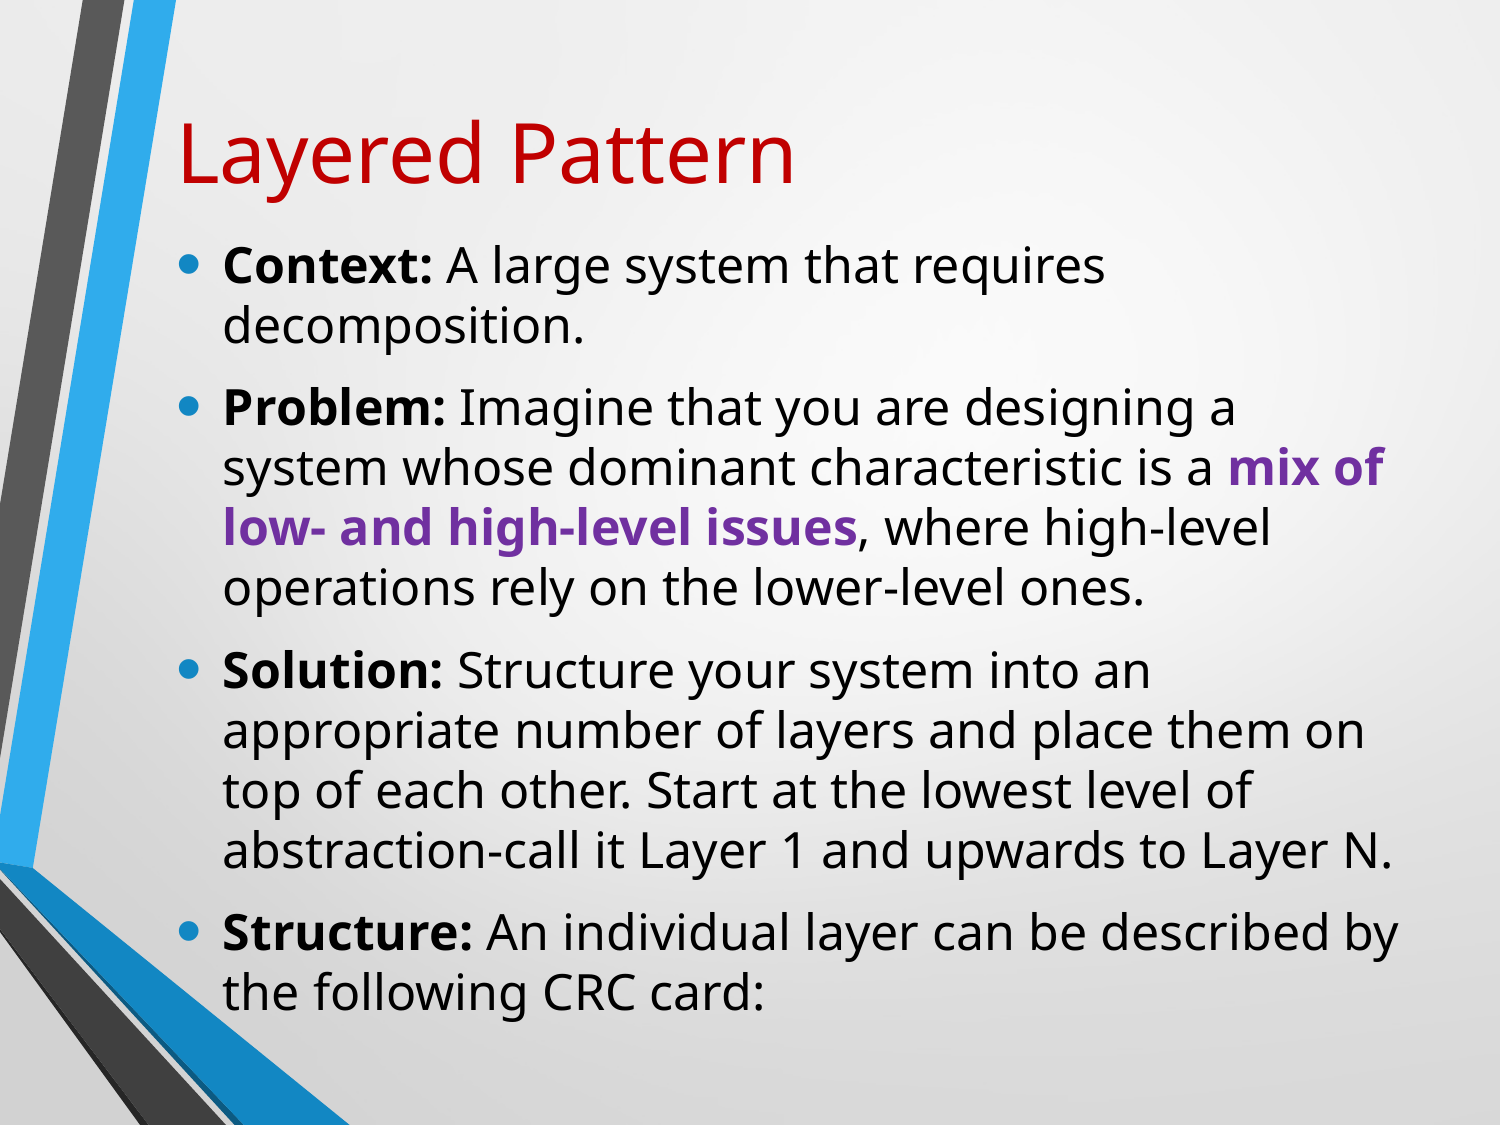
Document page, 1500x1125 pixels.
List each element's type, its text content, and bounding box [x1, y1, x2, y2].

title Layered Pattern [161, 75, 1425, 225]
list Context: A large system that requires decomposition. Problem: Imagine that you are designing a system whose dominant characteristic is a mix of low- and high-level issues, where high-level operations rely on the lower-level ones. Solution: Structure your system into an appropriate number of layers and place them on top of each other. Start at the lowest level of abstraction-call it Layer 1 and upwards to Layer N. Structure: An individual layer can be described by the following CRC card: [161, 225, 1425, 1040]
